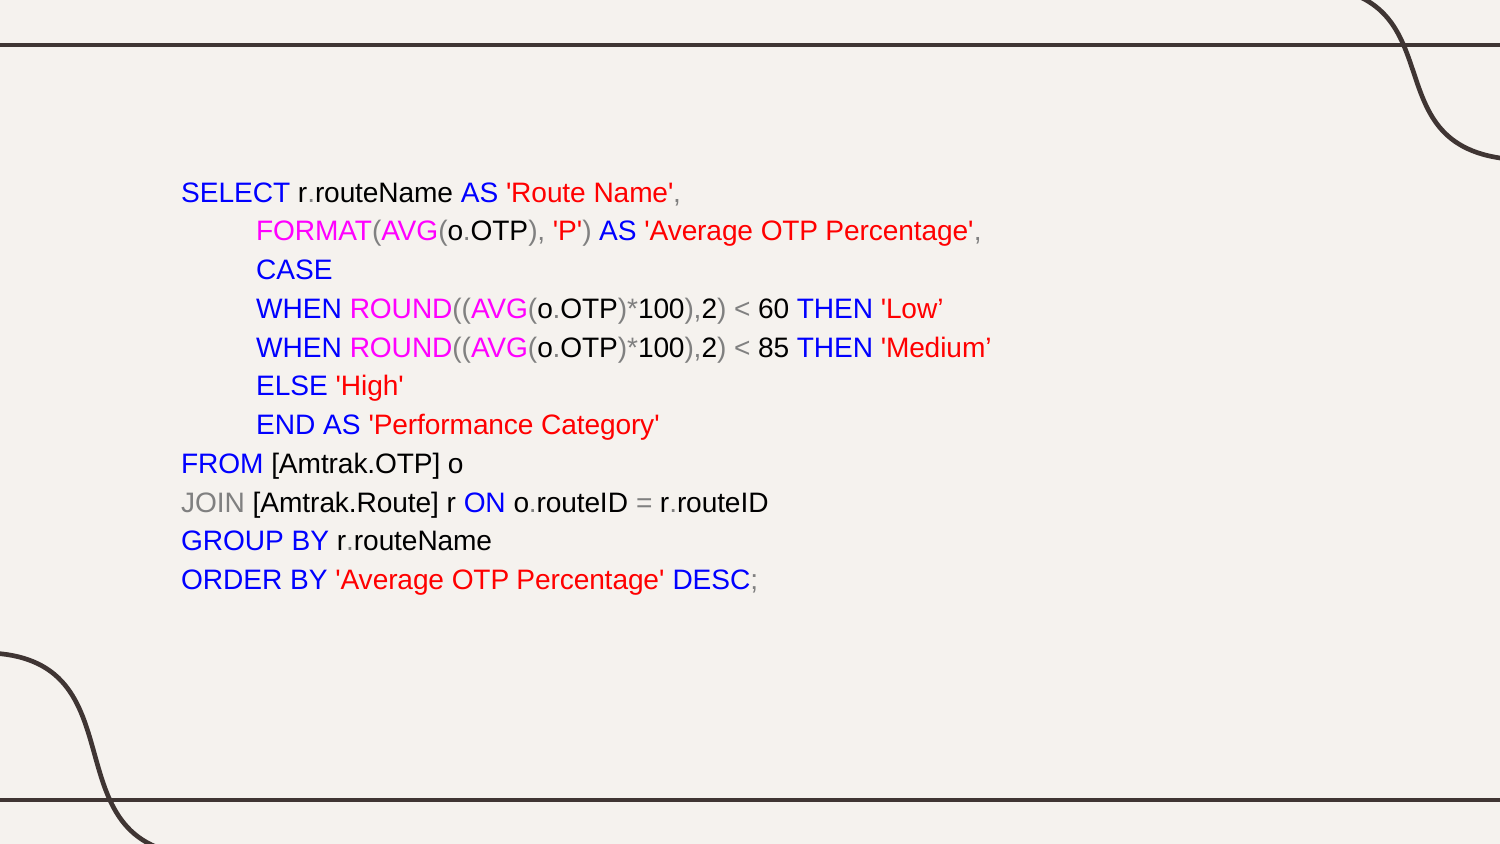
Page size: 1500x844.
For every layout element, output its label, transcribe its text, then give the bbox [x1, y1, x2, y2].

text_box SELECT r.routeName AS 'Route Name', FORMAT(AVG(o.OTP), 'P') AS 'Average OTP Percentage', CASE WHEN ROUND((AVG(o.OTP)*100),2) < 60 THEN 'Low’ WHEN ROUND((AVG(o.OTP)*100),2) < 85 THEN 'Medium’ ELSE 'High' END AS 'Performance Category' FROM [Amtrak.OTP] o JOIN [Amtrak.Route] r ON o.routeID = r.routeID GROUP BY r.routeName ORDER BY 'Average OTP Percentage' DESC; [166, 154, 1195, 611]
